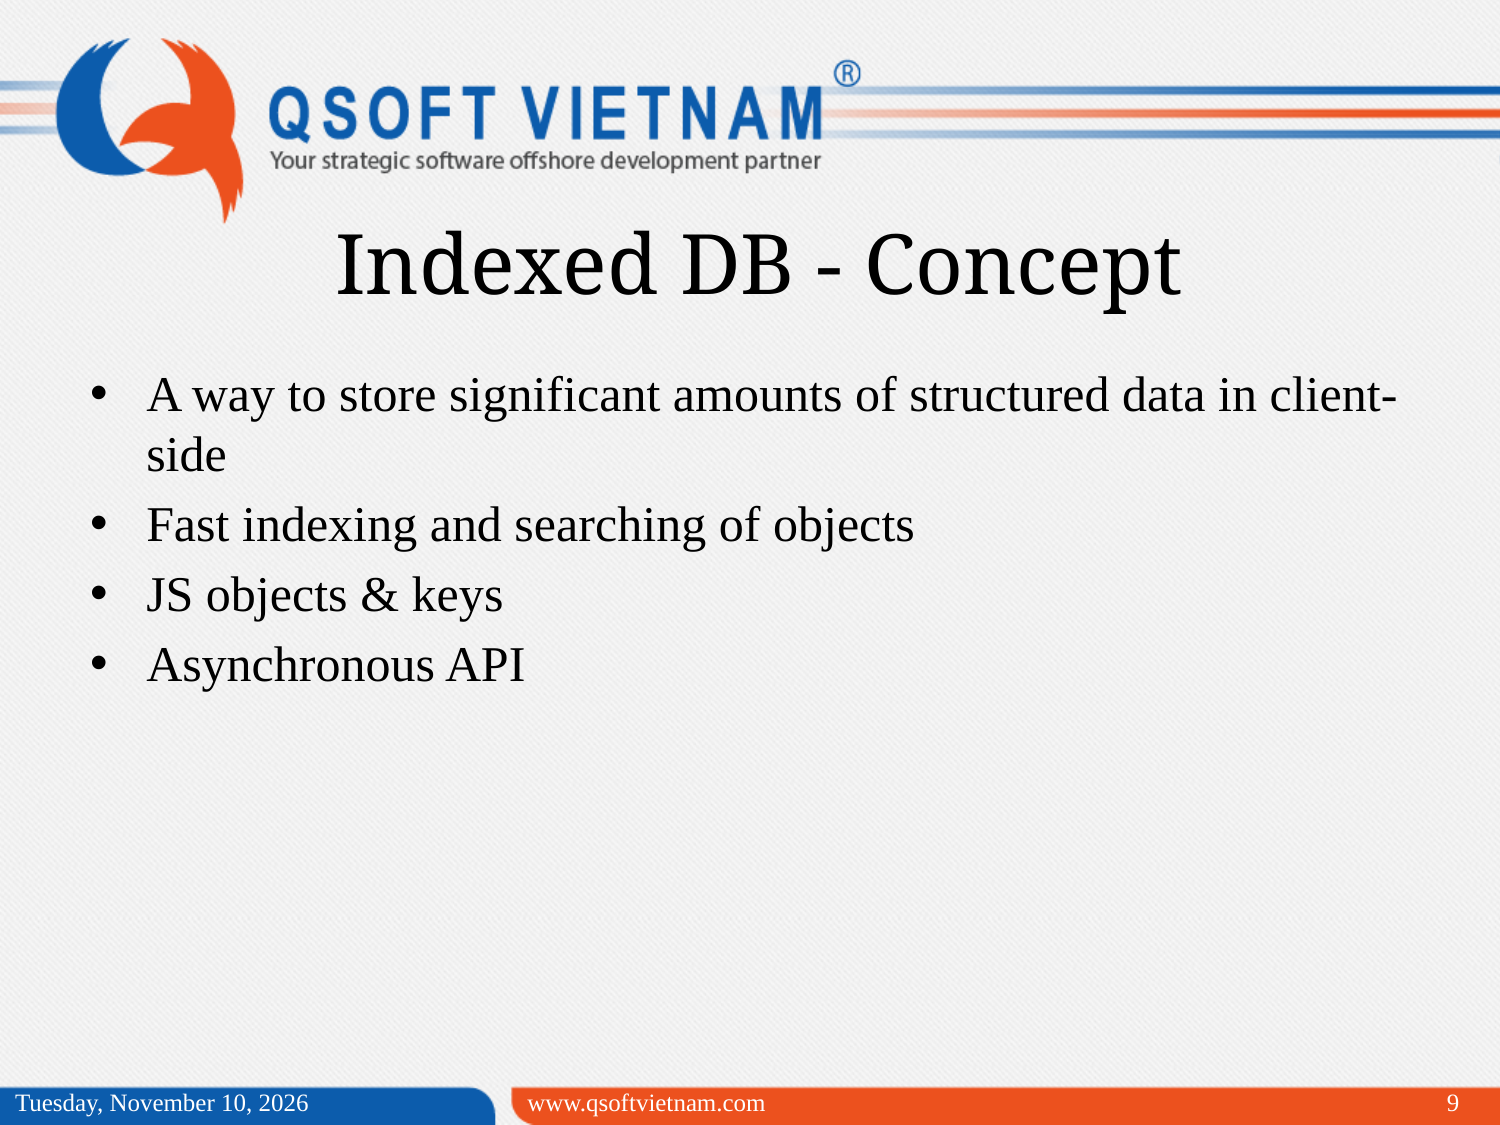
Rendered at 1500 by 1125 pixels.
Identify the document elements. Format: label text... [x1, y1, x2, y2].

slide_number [0, 1071, 350, 1125]
slide_number 9 [1124, 1071, 1475, 1125]
footer www.qsoftvietnam.com [512, 1071, 988, 1125]
picture [0, 0, 1500, 1125]
text_box A way to store significant amounts of structured data in client-side Fast indexing and searching of objects JS objects & keys Asynchronous API [74, 354, 1425, 906]
text_box Indexed DB - Concept [43, 167, 1475, 355]
